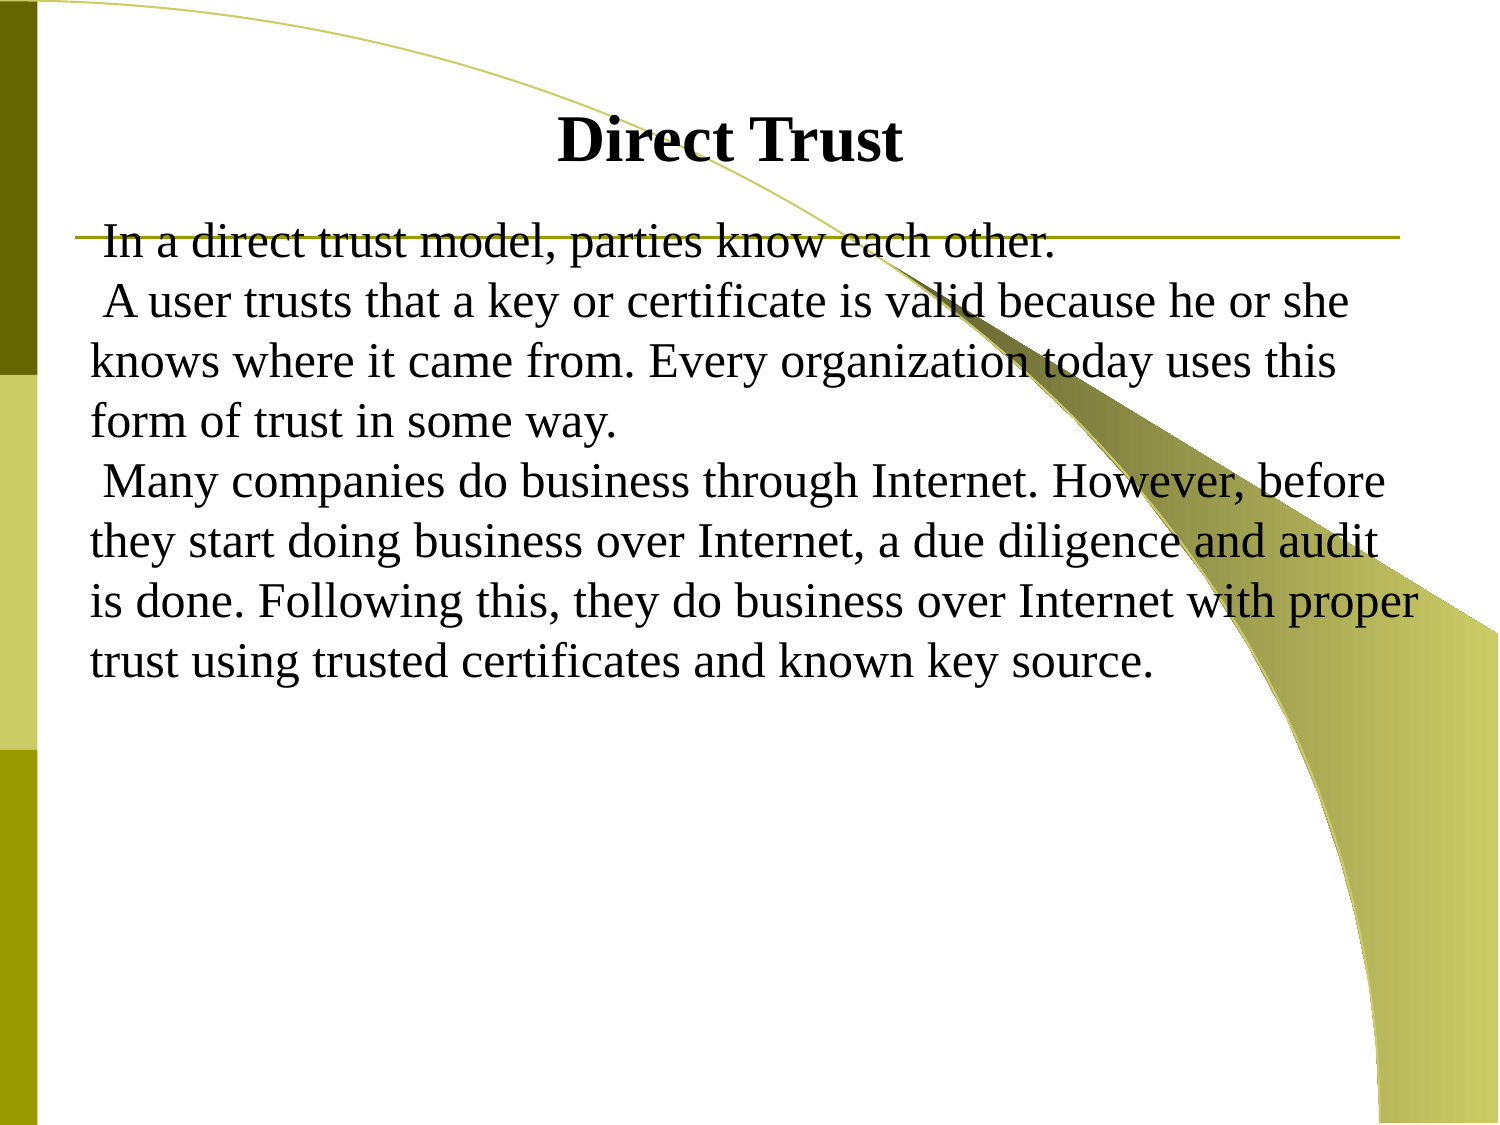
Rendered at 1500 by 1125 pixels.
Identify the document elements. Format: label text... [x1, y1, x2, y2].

text_box Direct Trust [62, 87, 1400, 183]
text_box In a direct trust model, parties know each other. A user trusts that a key or certificate is valid because he or she knows where it came from. Every organization today uses this form of trust in some way. Many companies do business through Internet. However, before they start doing business over Internet, a due diligence and audit is done. Following this, they do business over Internet with proper trust using trusted certificates and known key source. [74, 199, 1438, 695]
